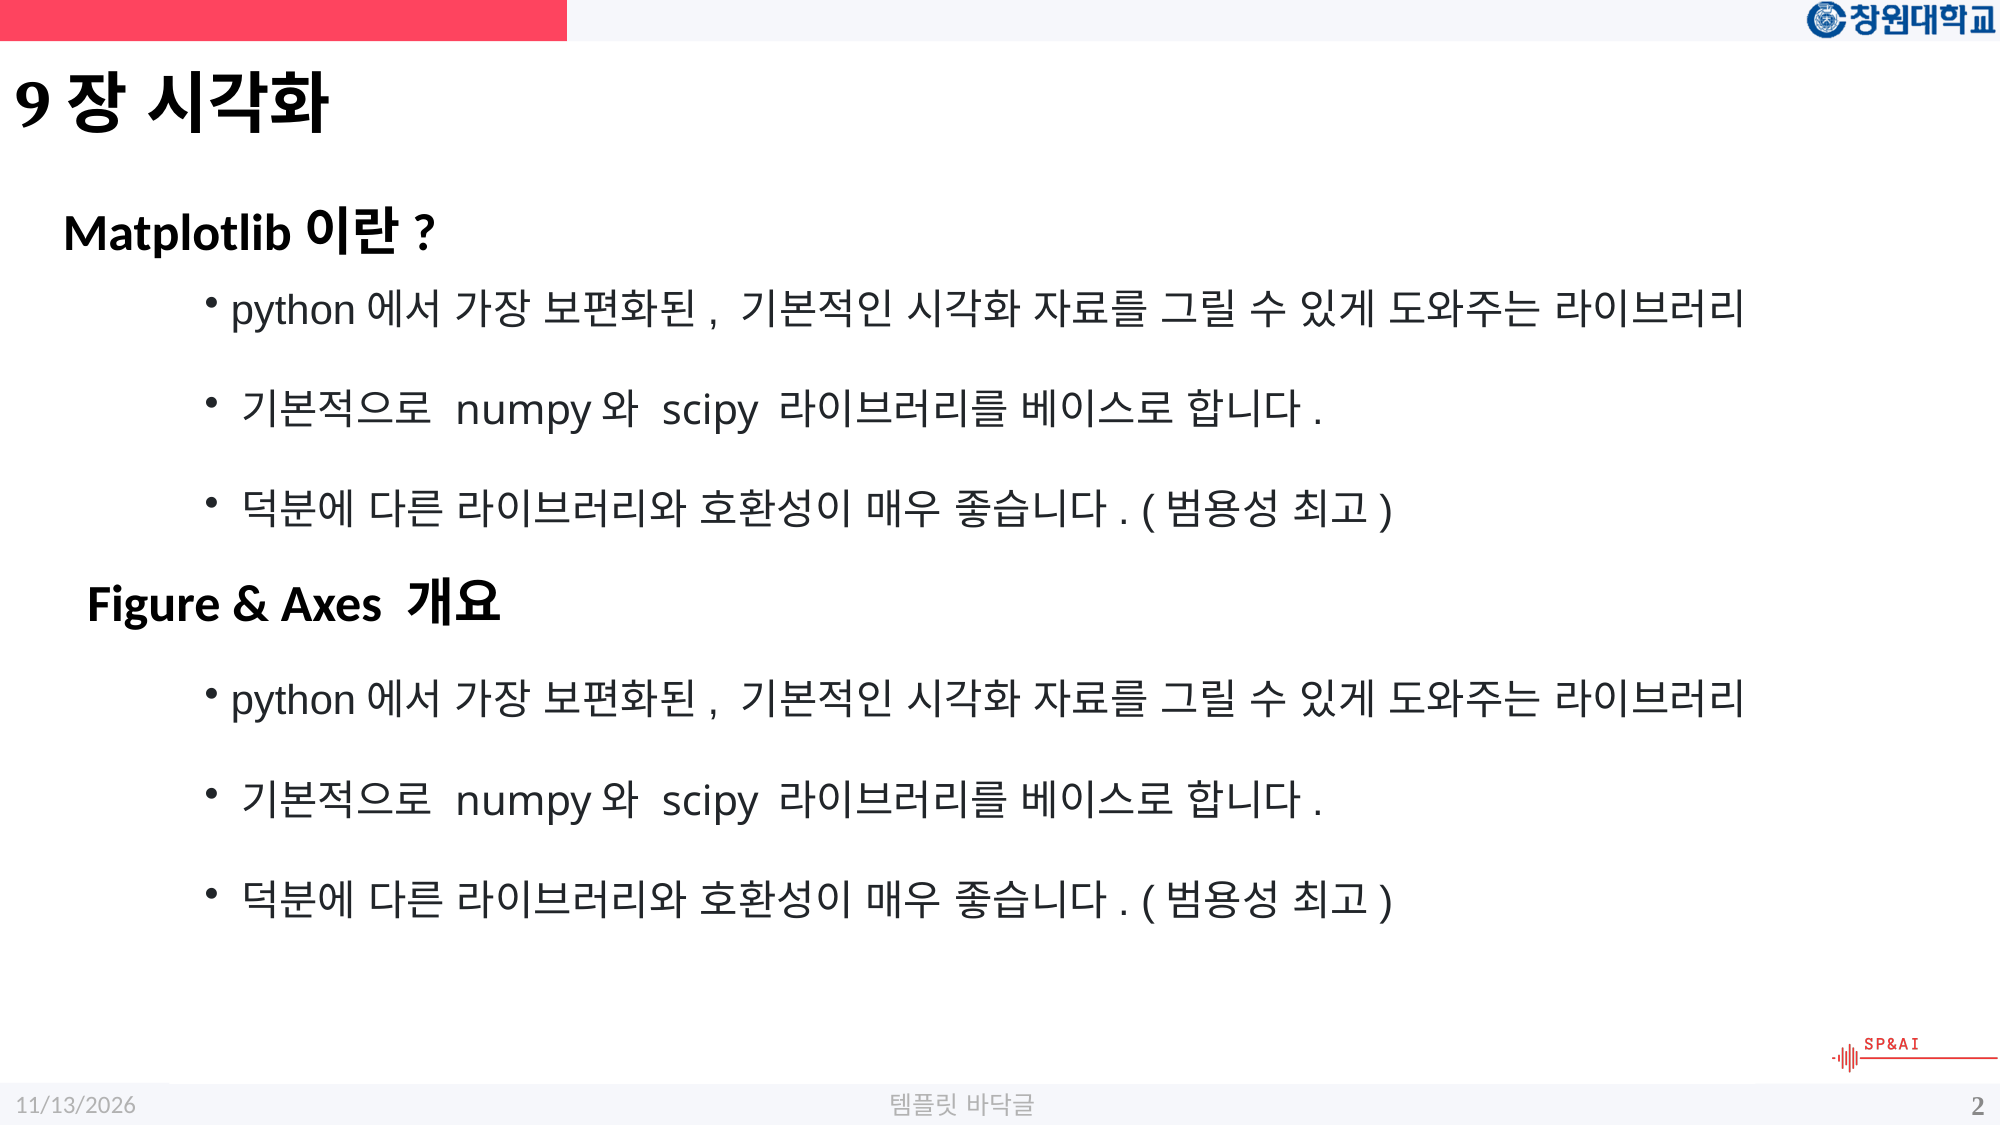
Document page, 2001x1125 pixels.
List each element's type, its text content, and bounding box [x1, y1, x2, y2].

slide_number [0, 1082, 170, 1125]
text_box python에서 가장 보편화된, 기본적인 시각화 자료를 그릴 수 있게 도와주는 라이브러리 기본적으로 numpy와 scipy 라이브러리를 베이스로 합니다. 덕분에 다른 라이브러리와 호환성이 매우 좋습니다. (범용성 최고) [189, 275, 1763, 568]
footer 템플릿 바닥글 [169, 1084, 1755, 1125]
text_box Figure & Axes 개요 [72, 568, 1974, 615]
slide_number 2 [1755, 1083, 2000, 1125]
text_box Matplotlib이란? [48, 198, 1950, 245]
text_box python에서 가장 보편화된, 기본적인 시각화 자료를 그릴 수 있게 도와주는 라이브러리 기본적으로 numpy와 scipy 라이브러리를 베이스로 합니다. 덕분에 다른 라이브러리와 호환성이 매우 좋습니다. (범용성 최고) [189, 665, 1763, 981]
picture [1816, 1028, 2001, 1077]
title 9장 시각화 [0, 39, 1867, 173]
picture [1801, 0, 2000, 42]
